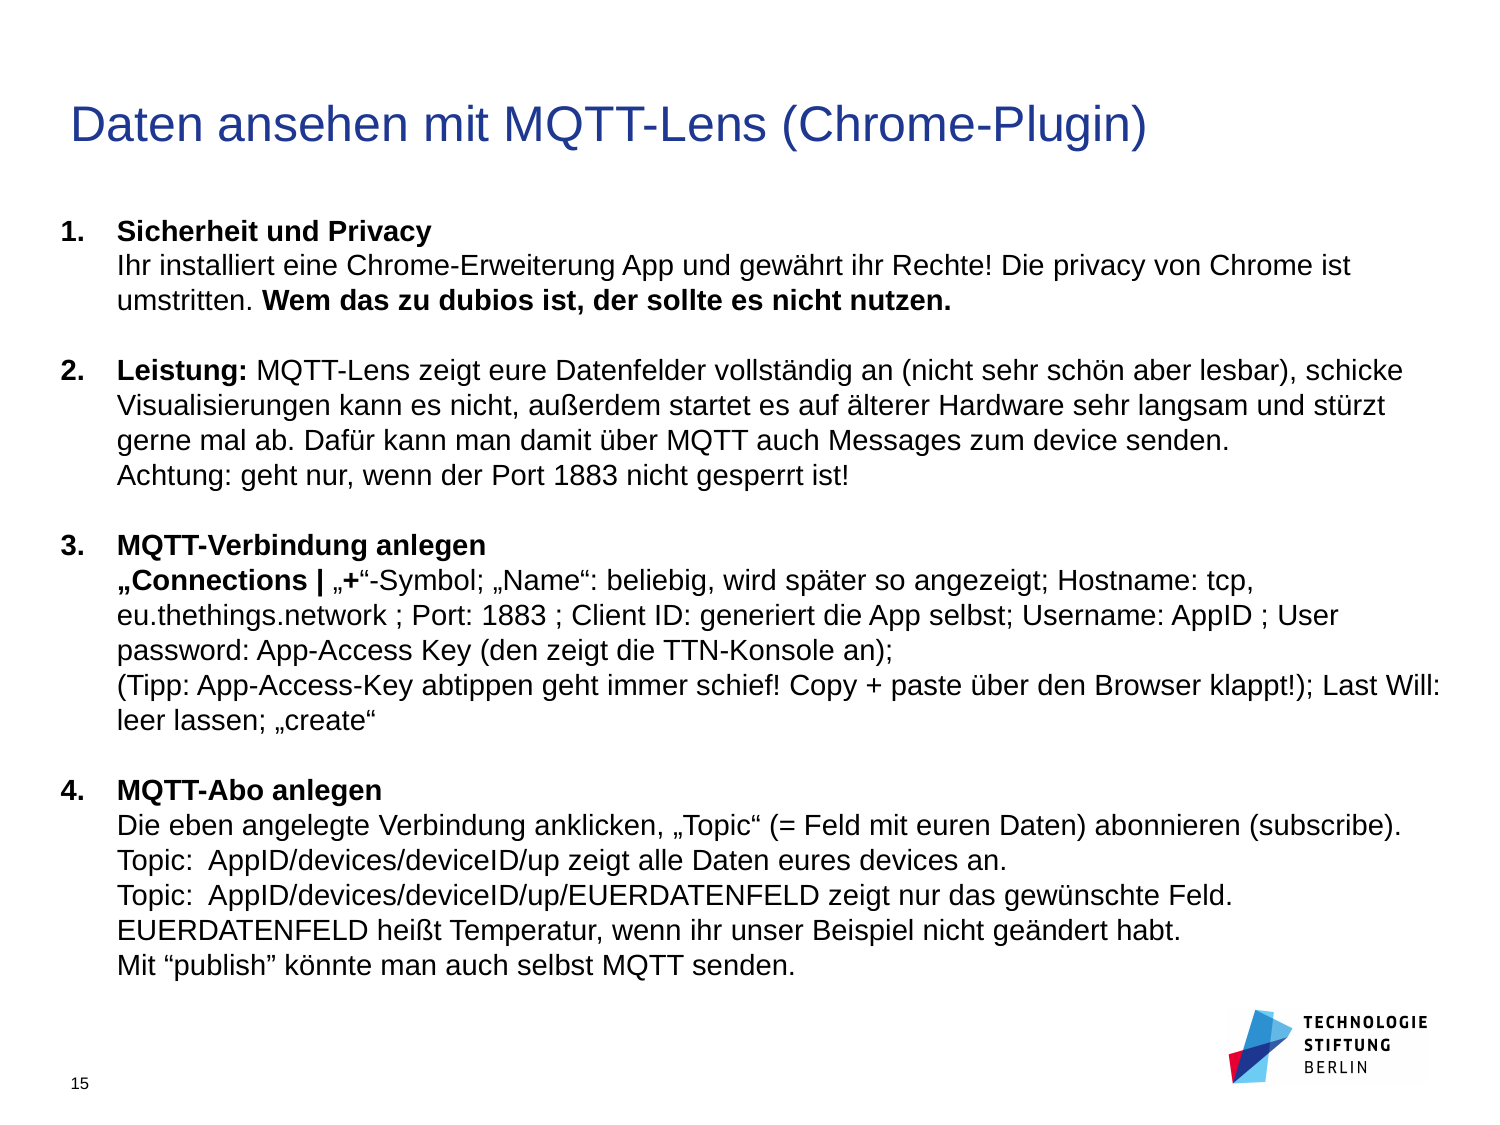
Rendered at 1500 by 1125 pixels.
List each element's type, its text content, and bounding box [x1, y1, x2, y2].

picture [1228, 1009, 1428, 1084]
title Daten ansehen mit MQTT-Lens (Chrome-Plugin) [70, 88, 1429, 148]
text_box Sicherheit und Privacy Ihr installiert eine Chrome-Erweiterung App und gewährt ihr Rechte! Die privacy von Chrome ist umstritten. Wem das zu dubios ist, der sollte es nicht nutzen. Leistung: MQTT-Lens zeigt eure Datenfelder vollständig an (nicht sehr schön aber lesbar), schicke Visualisierungen kann es nicht, außerdem startet es auf älterer Hardware sehr langsam und stürzt gerne mal ab. Dafür kann man damit über MQTT auch Messages zum device senden. Achtung: geht nur, wenn der Port 1883 nicht gesperrt ist! MQTT-Verbindung anlegen „Connections | „+“-Symbol; „Name“: beliebig, wird später so angezeigt; Hostname: tcp, eu.thethings.network ; Port: 1883 ; Client ID: generiert die App selbst; Username: AppID ; User password: App-Access Key (den zeigt die TTN-Konsole an); (Tipp: App-Access-Key abtippen geht immer schief! Copy + paste über den Browser klappt!); Last Will: leer lassen; „create“ MQTT-Abo anlegen Die eben angelegte Verbindung anklicken, „Topic“ (= Feld mit euren Daten) abonnieren (subscribe). Topic: AppID/devices/deviceID/up zeigt alle Daten eures devices an. Topic: AppID/devices/deviceID/up/EUERDATENFELD zeigt nur das gewünschte Feld. EUERDATENFELD heißt Temperatur, wenn ihr unser Beispiel nicht geändert habt. Mit “publish” könnte man auch selbst MQTT senden. [45, 204, 1481, 989]
slide_number 15 [70, 1073, 159, 1094]
